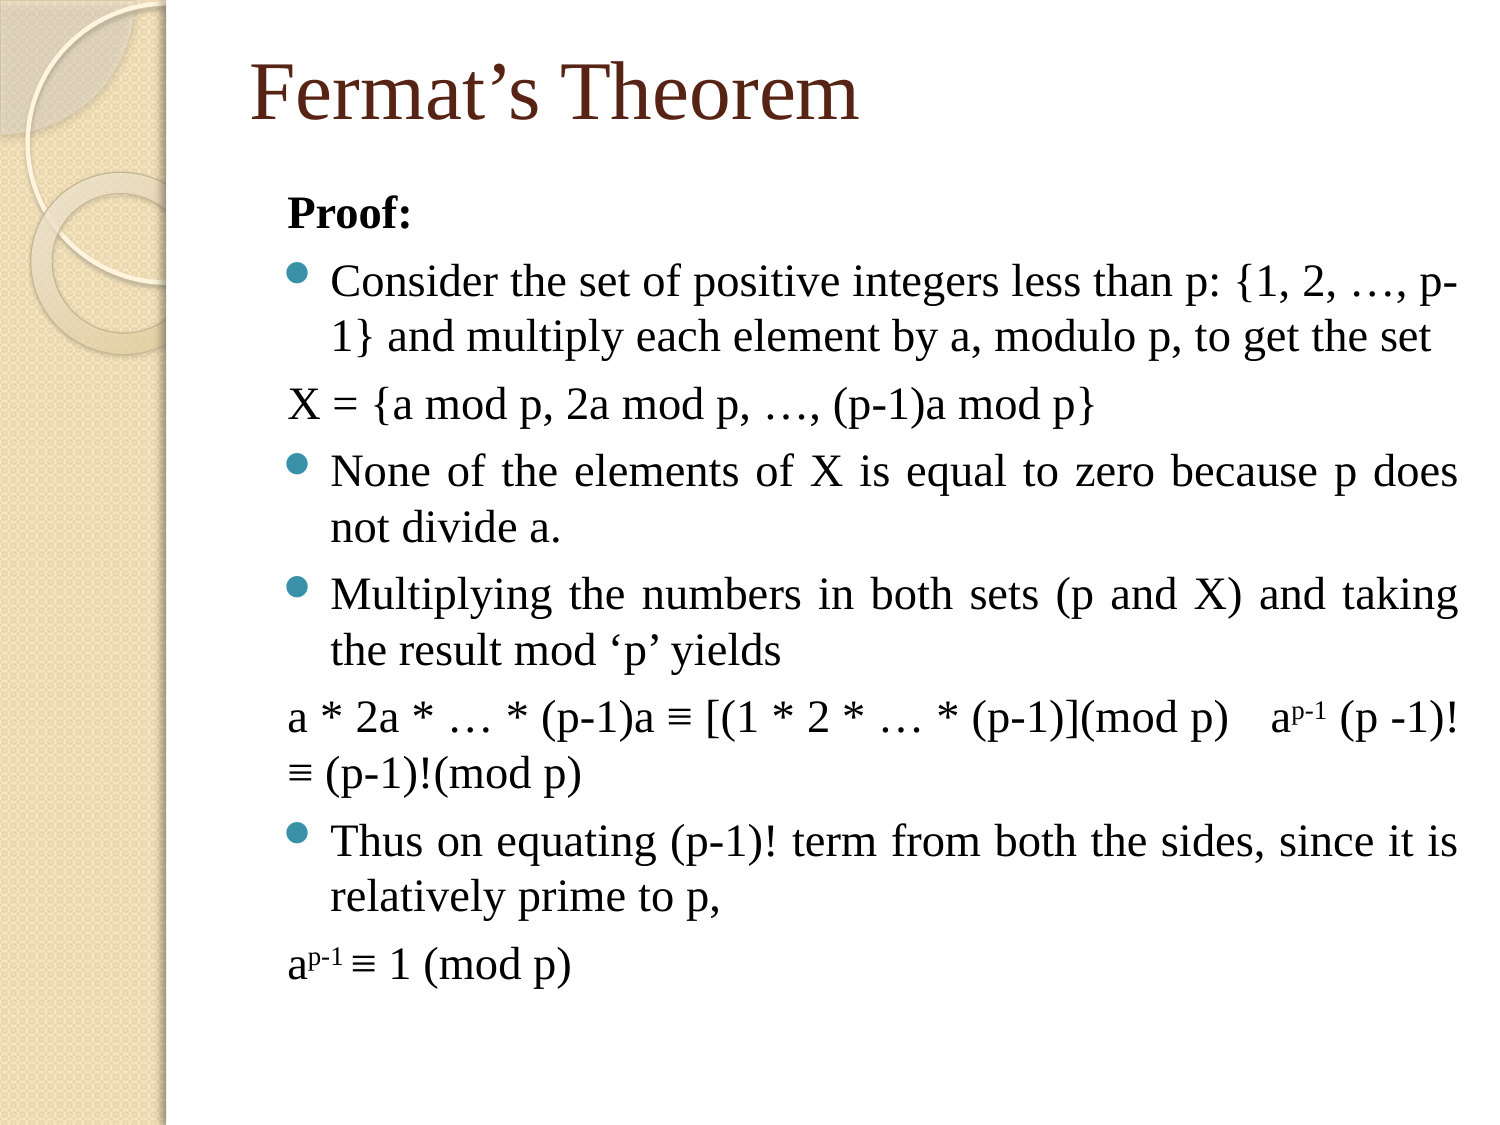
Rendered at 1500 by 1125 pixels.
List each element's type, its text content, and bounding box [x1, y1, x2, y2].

text_box [234, 150, 1450, 1013]
text_box Fermat’s Theorem [234, 21, 1450, 150]
text_box Proof: Consider the set of positive integers less than p: {1, 2, …, p-1} and multiply each element by a, modulo p, to get the set X = {a mod p, 2a mod p, …, (p-1)a mod p} None of the elements of X is equal to zero because p does not divide a. Multiplying the numbers in both sets (p and X) and taking the result mod ‘p’ yields a * 2a * … * (p-1)a ≡ [(1 * 2 * … * (p-1)](mod p) ap-1 (p -1)! ≡ (p-1)!(mod p) Thus on equating (p-1)! term from both the sides, since it is relatively prime to p, ap-1 ≡ 1 (mod p) [259, 174, 1475, 1038]
